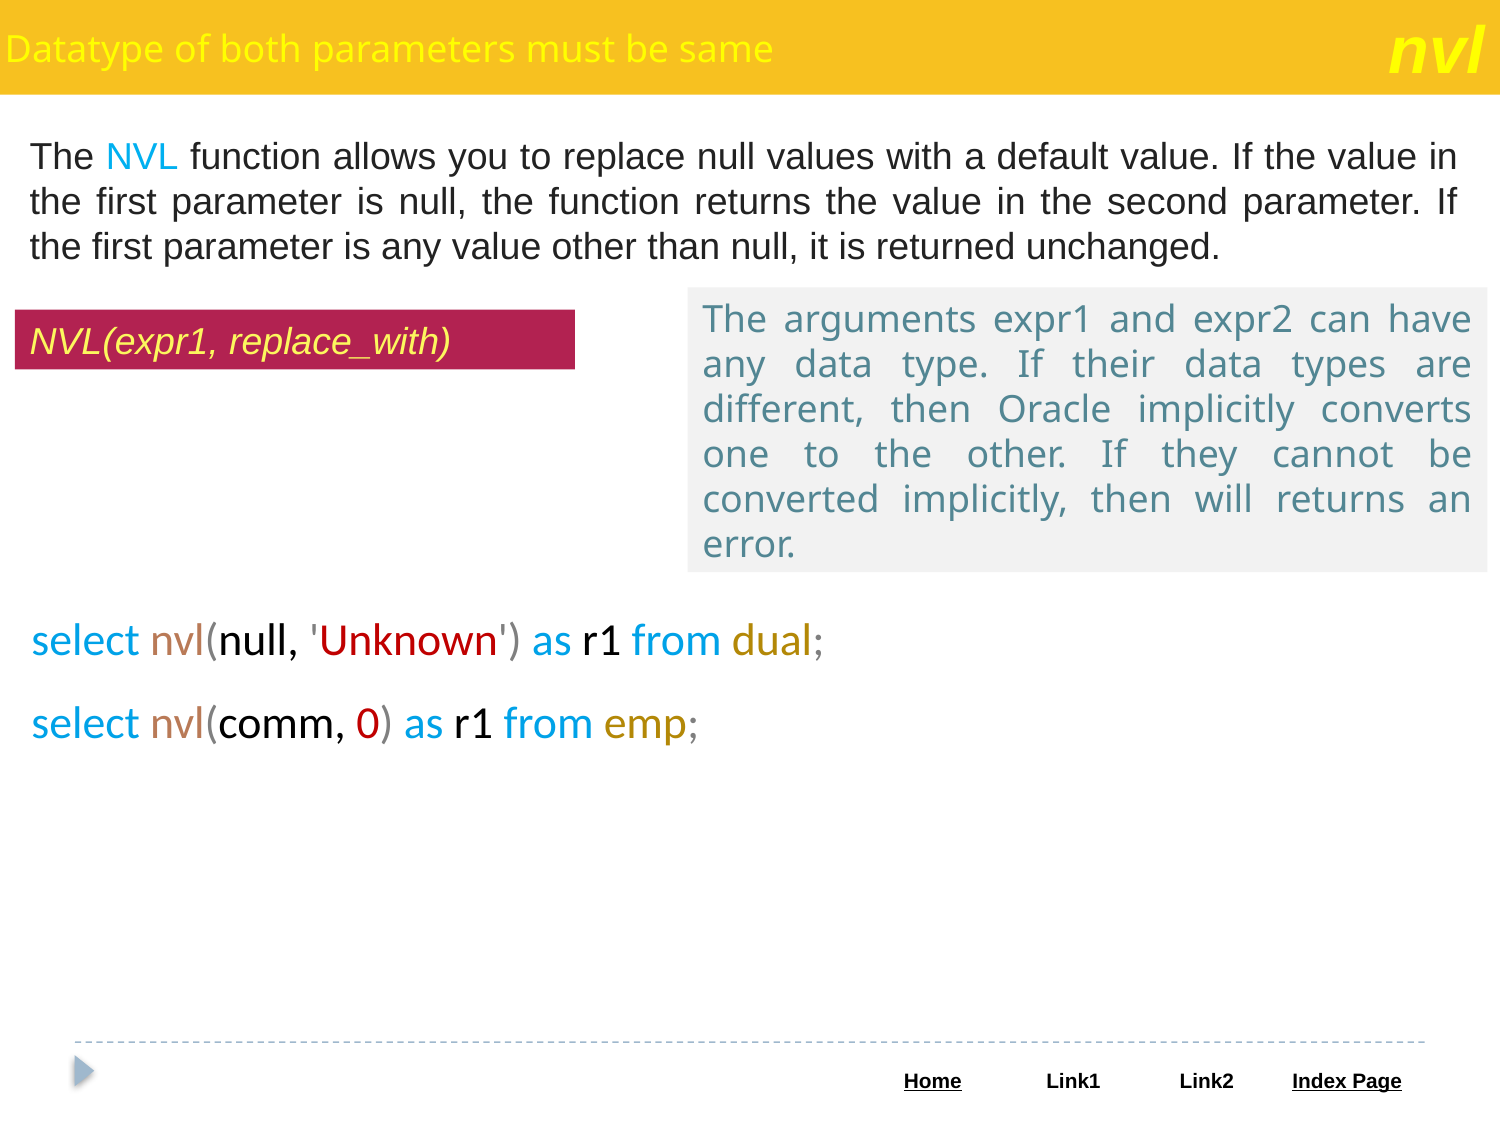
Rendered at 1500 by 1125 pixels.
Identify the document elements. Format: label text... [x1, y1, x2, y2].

text_box nvl [0, 0, 1500, 95]
text_box The NVL function allows you to replace null values with a default value. If the value in the first parameter is null, the function returns the value in the second parameter. If the first parameter is any value other than null, it is returned unchanged. [14, 124, 1474, 275]
text_box The arguments expr1 and expr2 can have any data type. If their data types are different, then Oracle implicitly converts one to the other. If they cannot be converted implicitly, then will returns an error. [687, 287, 1488, 573]
text_box NVL(expr1, replace_with) [14, 309, 575, 370]
text_box select nvl(null, 'Unknown') as r1 from dual; select nvl(comm, 0) as r1 from emp; [16, 574, 1474, 755]
text_box Datatype of both parameters must be same [0, 17, 790, 78]
